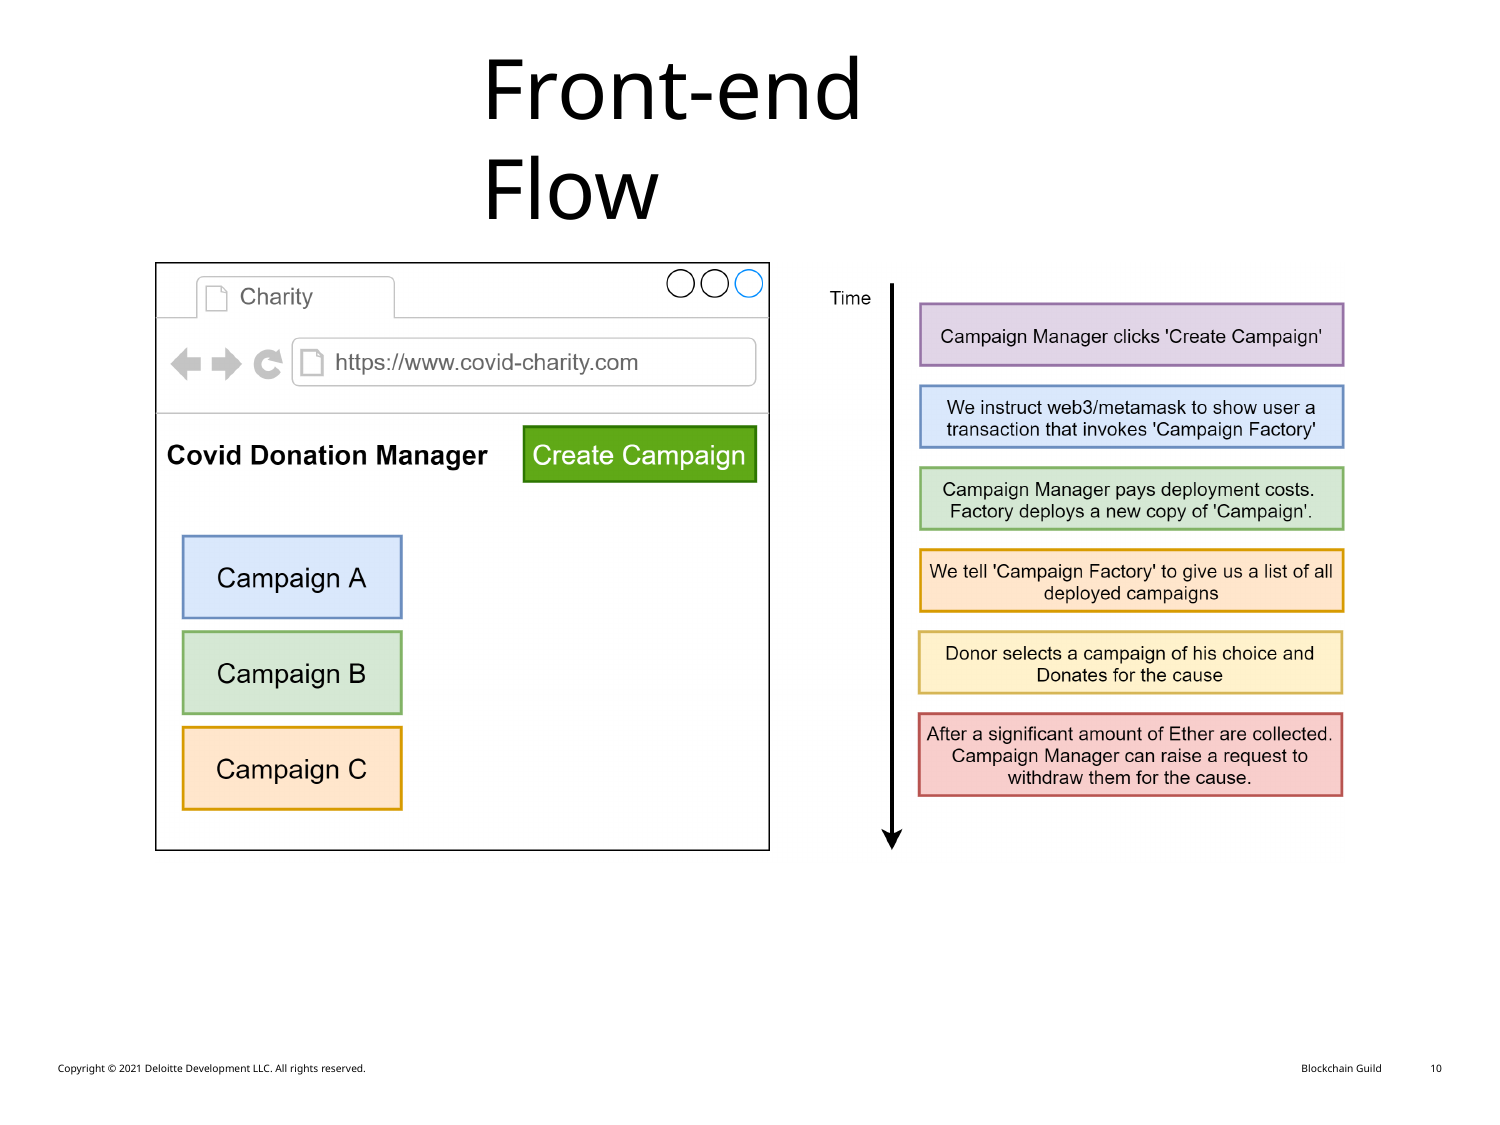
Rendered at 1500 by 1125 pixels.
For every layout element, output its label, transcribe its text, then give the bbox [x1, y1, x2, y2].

title Front-end Flow [481, 36, 1058, 138]
picture [154, 262, 1345, 863]
